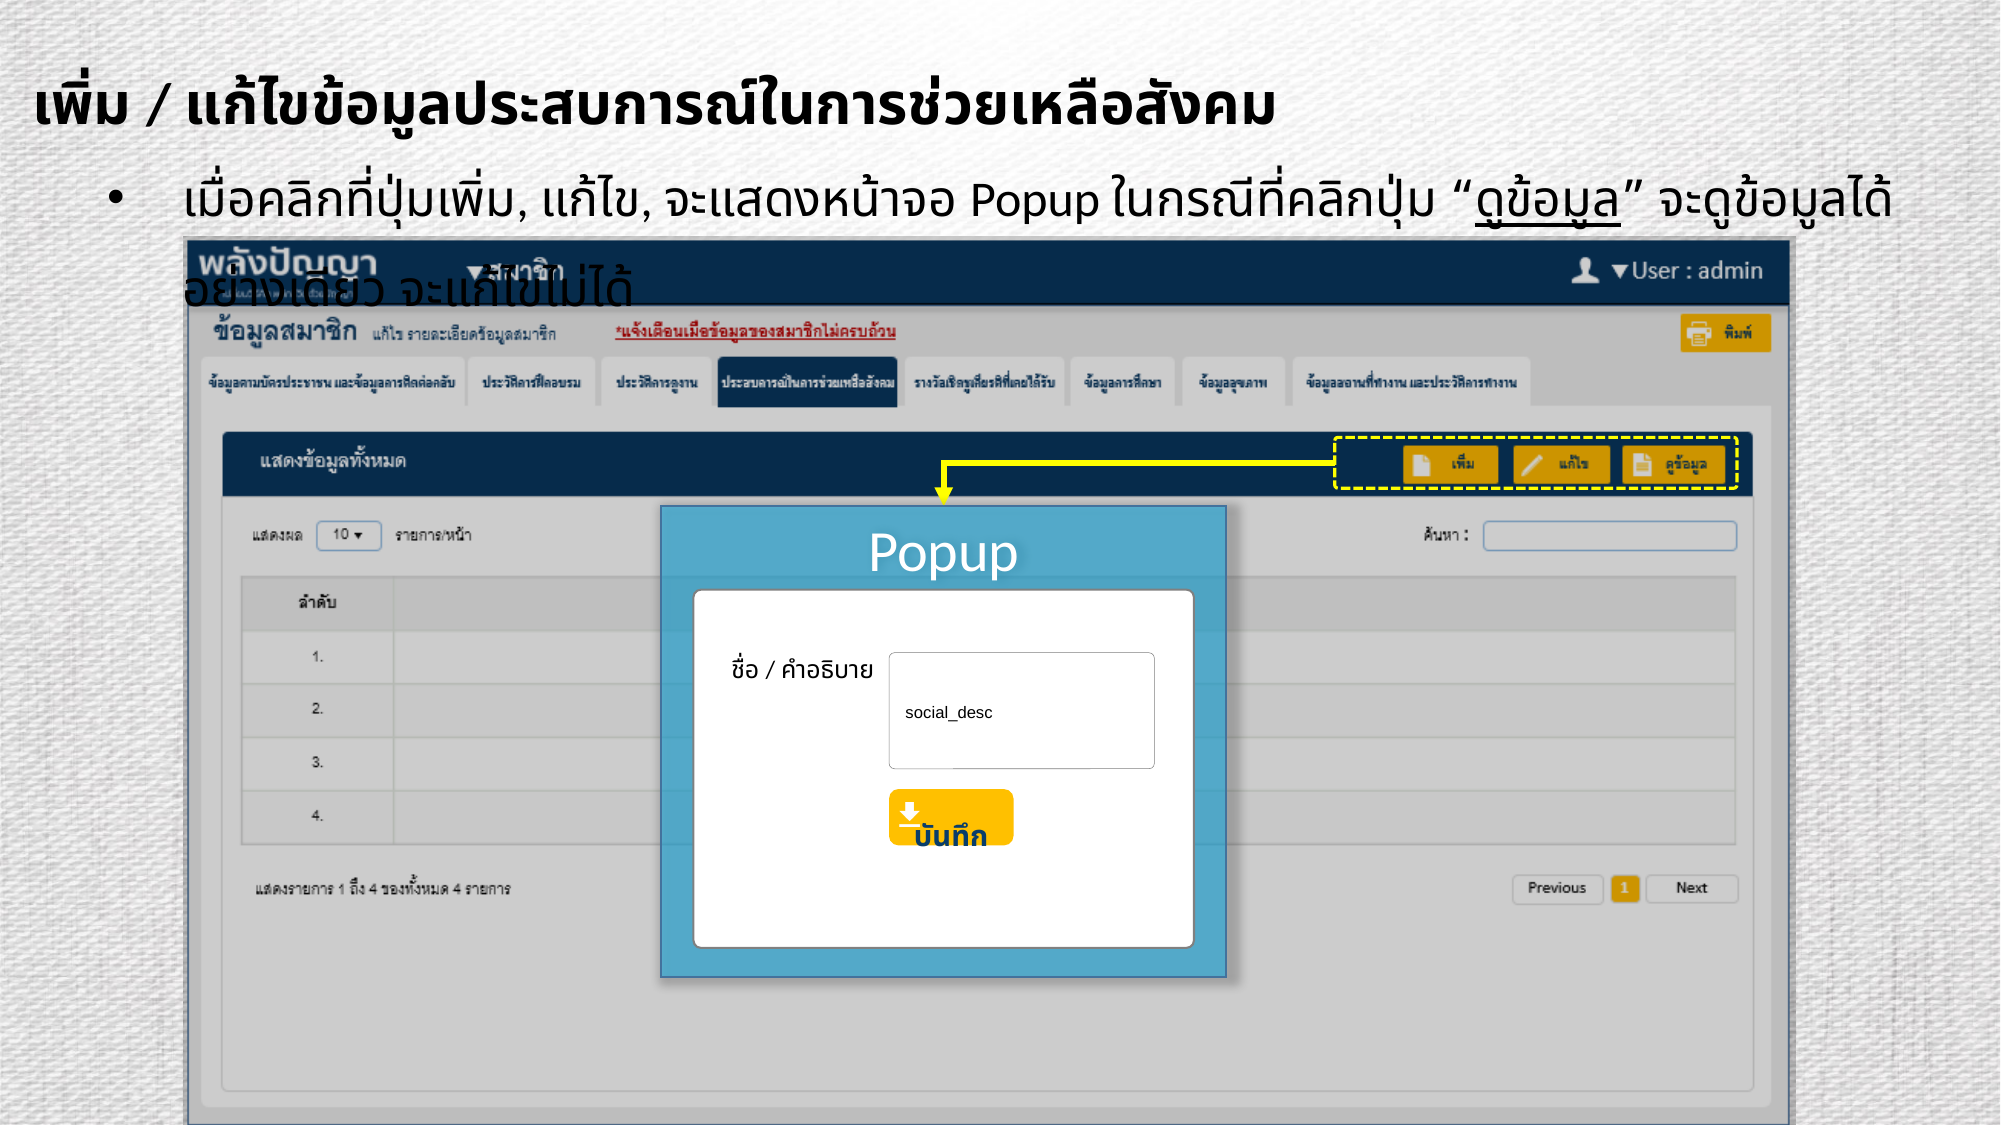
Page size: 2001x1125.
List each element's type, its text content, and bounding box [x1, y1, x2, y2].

text_box เพิ่ม / แก้ไขข้อมูลประสบการณ์ในการช่วยเหลือสังคม เมื่อคลิกที่ปุ่มเพิ่ม, แก้ไข, จะแสดงหน้าจอ Popup ในกรณีที่คลิกปุ่ม “ดูข้อมูล” จะดูข้อมูลได้อย่างเดียว จะแก้ไขไม่ได้ [17, 24, 1962, 324]
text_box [943, 462, 1335, 507]
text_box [661, 506, 1227, 977]
picture [0, 0, 2001, 1125]
